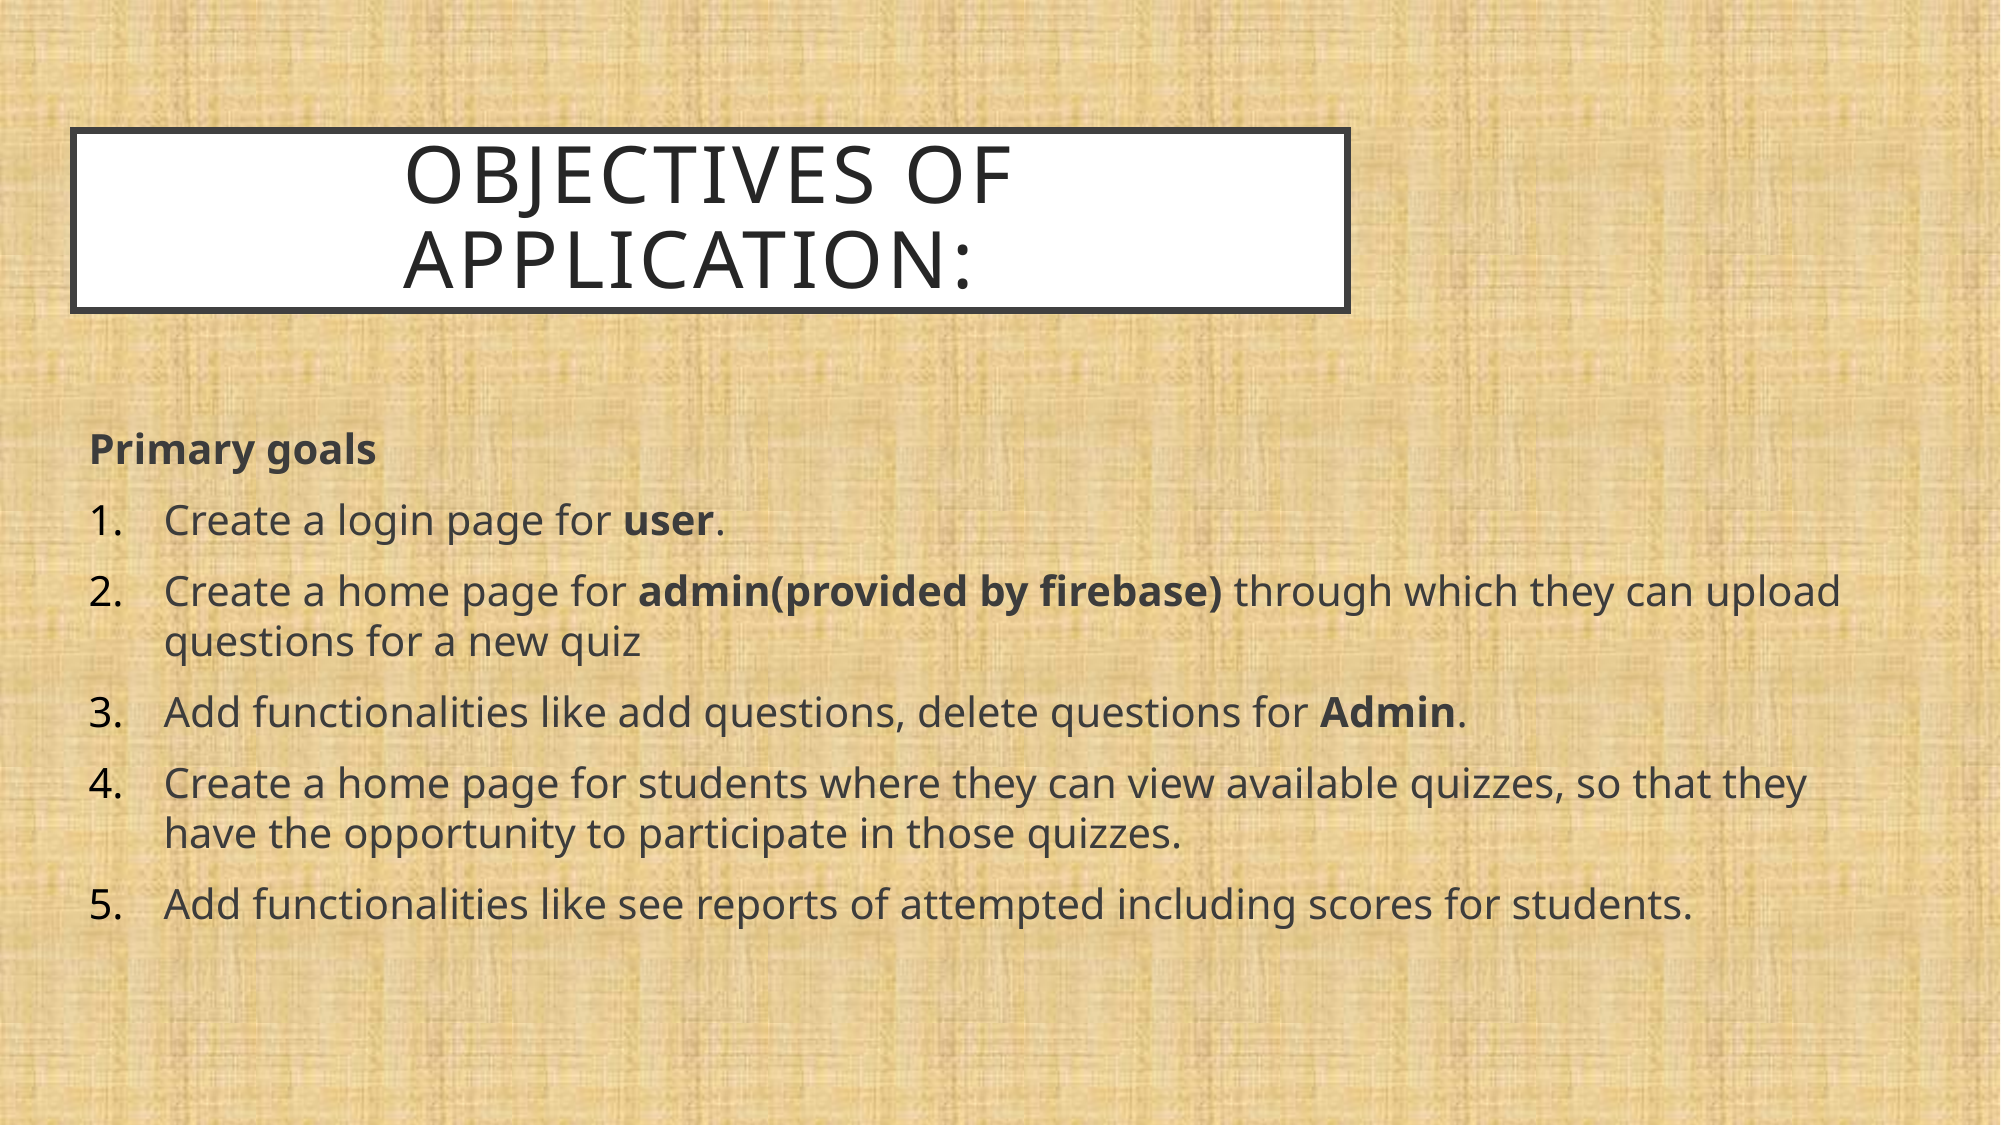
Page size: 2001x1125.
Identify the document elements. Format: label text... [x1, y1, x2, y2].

subtitle Primary goals Create a login page for user. Create a home page for admin(provided by firebase) through which they can upload questions for a new quiz Add functionalities like add questions, delete questions for Admin. Create a home page for students where they can view available quizzes, so that they have the opportunity to participate in those quizzes. Add functionalities like see reports of attempted including scores for students. [73, 415, 1927, 1074]
picture [0, 0, 2001, 1125]
title Objectives of application: [70, 127, 1351, 314]
